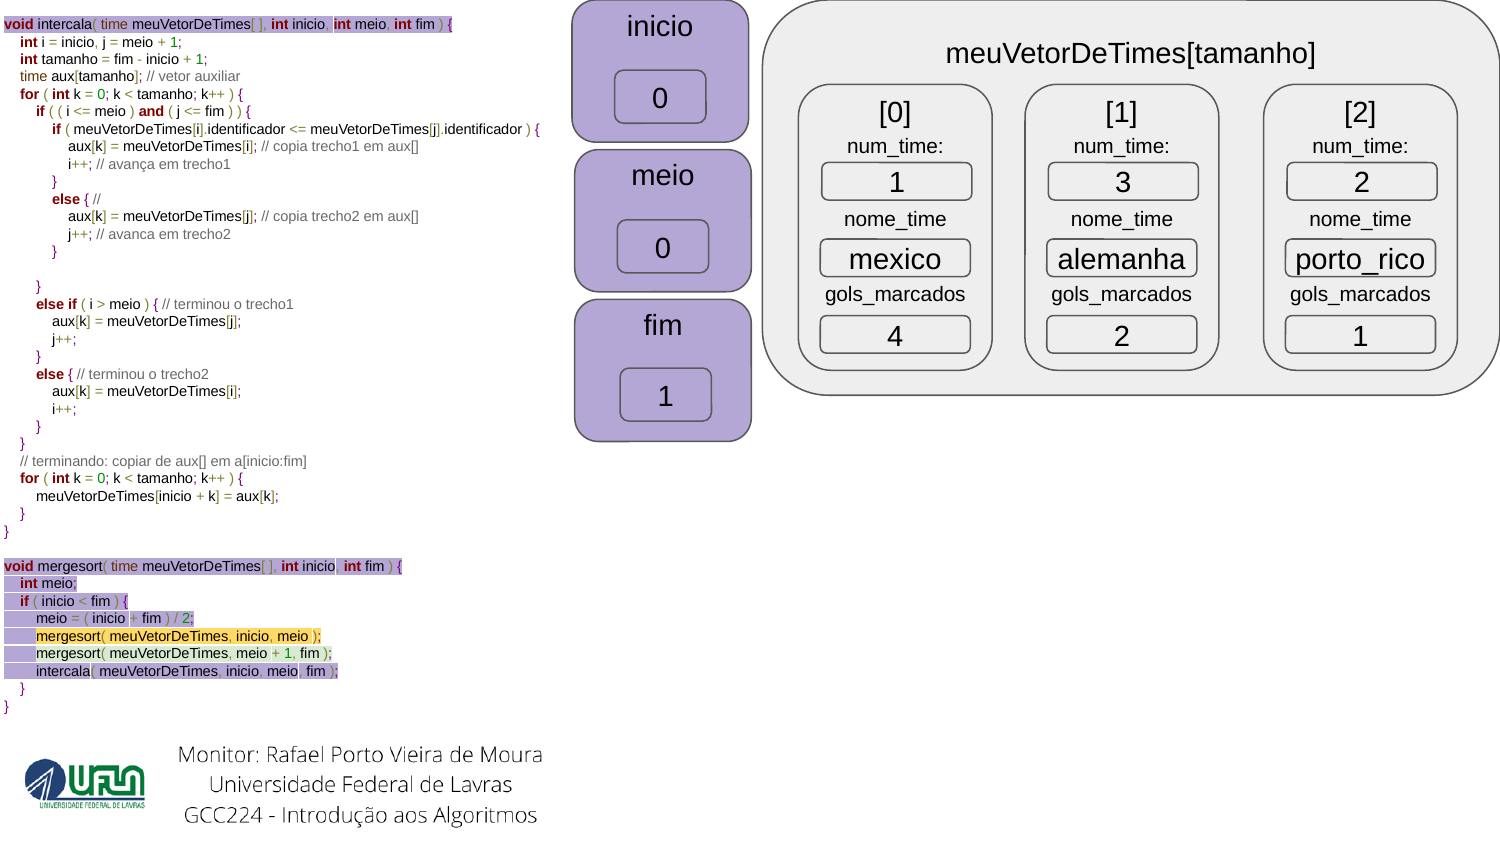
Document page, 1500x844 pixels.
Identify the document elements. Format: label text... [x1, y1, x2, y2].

text_box 2 [1286, 162, 1438, 201]
text_box [1] num_time: nome_time gols_marcados [1024, 84, 1219, 371]
text_box [2] num_time: nome_time gols_marcados [1263, 84, 1458, 371]
text_box fim [574, 299, 752, 442]
text_box 0 [617, 219, 709, 273]
text_box 3 [1048, 162, 1199, 201]
text_box 1 [1285, 315, 1436, 354]
text_box meio [574, 149, 752, 292]
text_box void intercala( time meuVetorDeTimes[ ], int inicio, int meio, int fim ) { int i = inicio, j = meio + 1; int tamanho = fim - inicio + 1; time aux[tamanho]; // vetor auxiliar for ( int k = 0; k < tamanho; k++ ) { if ( ( i <= meio ) and ( j <= fim ) ) { if ( meuVetorDeTimes[i].identificador <= meuVetorDeTimes[j].identificador ) { aux[k] = meuVetorDeTimes[i]; // copia trecho1 em aux[] i++; // avança em trecho1 } else { // aux[k] = meuVetorDeTimes[j]; // copia trecho2 em aux[] j++; // avanca em trecho2 } } else if ( i > meio ) { // terminou o trecho1 aux[k] = meuVetorDeTimes[j]; j++; } else { // terminou o trecho2 aux[k] = meuVetorDeTimes[i]; i++; } } // terminando: copiar de aux[] em a[inicio:fim] for ( int k = 0; k < tamanho; k++ ) { meuVetorDeTimes[inicio + k] = aux[k]; } } void mergesort( time meuVetorDeTimes[ ], int inicio, int fim ) { int meio; if ( inicio < fim ) { meio = ( inicio + fim ) / 2; mergesort( meuVetorDeTimes, inicio, meio ); mergesort( meuVetorDeTimes, meio + 1, fim ); intercala( meuVetorDeTimes, inicio, meio, fim ); } } [0, 0, 561, 747]
text_box mexico [820, 238, 971, 277]
text_box 2 [1046, 315, 1197, 354]
text_box porto_rico [1285, 238, 1436, 277]
text_box inicio [572, 0, 749, 143]
text_box 0 [614, 70, 707, 124]
picture [1451, 0, 1500, 55]
text_box 4 [820, 315, 971, 354]
text_box 1 [821, 162, 972, 201]
text_box [0] num_time: nome_time gols_marcados [798, 84, 993, 371]
text_box 1 [620, 368, 712, 422]
text_box alemanha [1046, 238, 1197, 277]
text_box meuVetorDeTimes[tamanho] [762, 0, 1500, 396]
picture [0, 0, 1500, 844]
